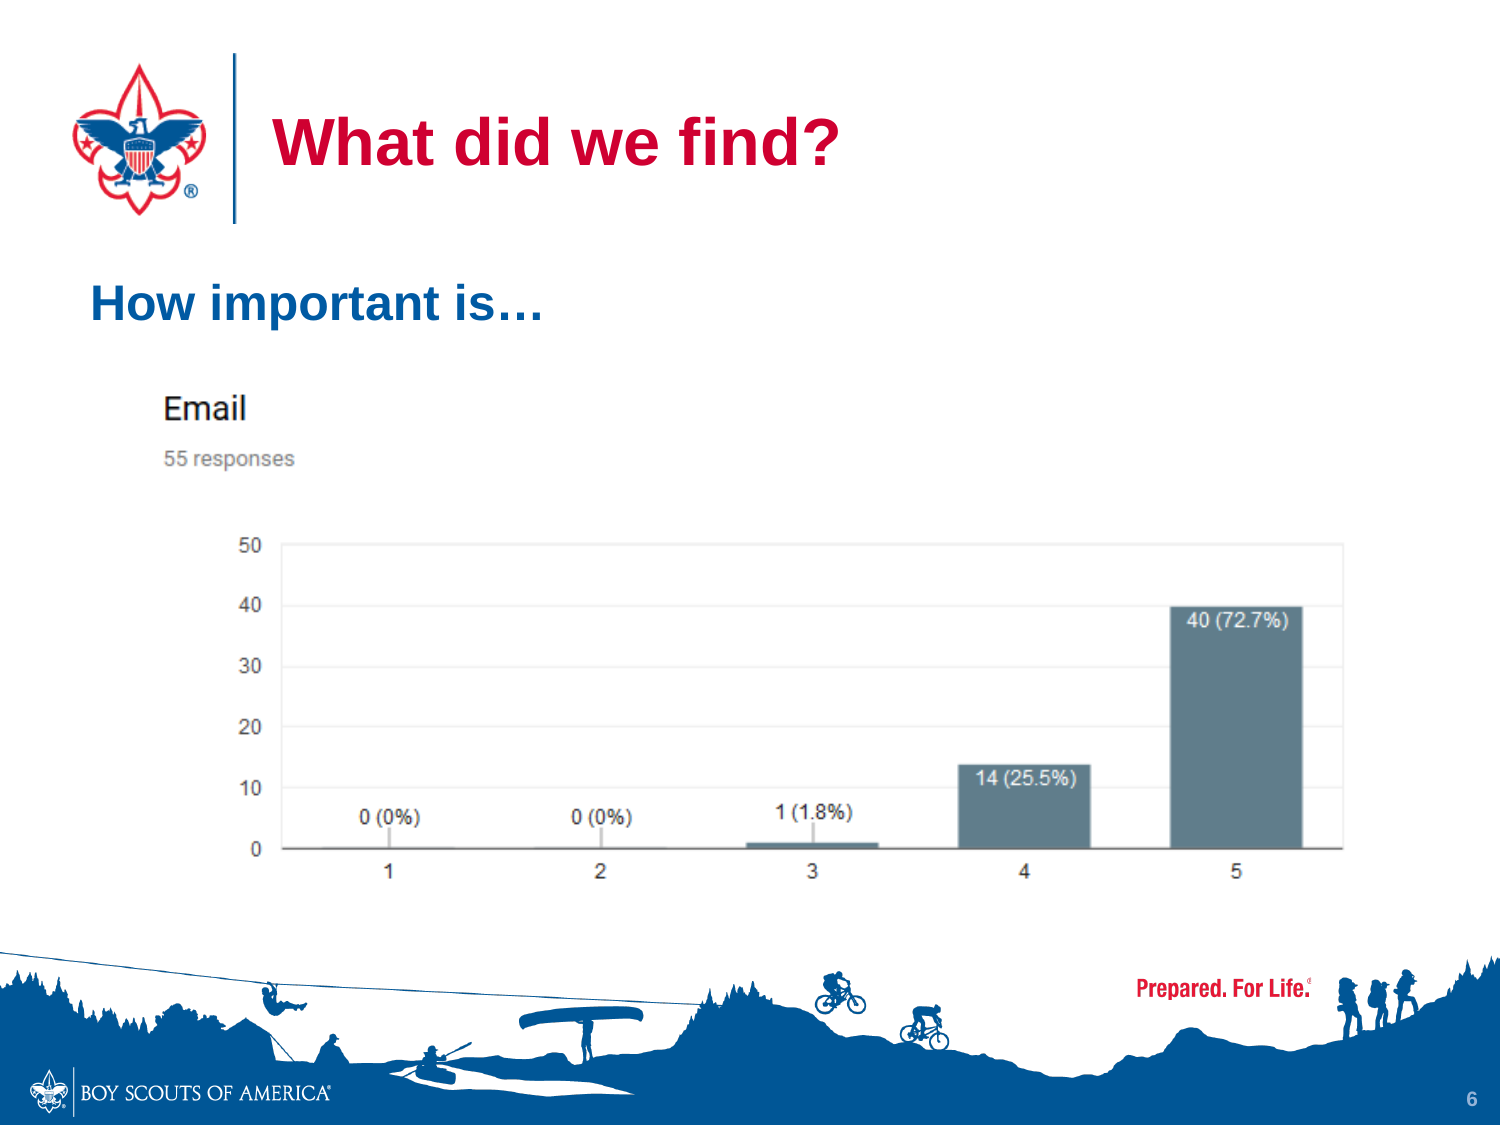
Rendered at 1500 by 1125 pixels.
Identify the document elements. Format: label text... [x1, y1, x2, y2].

slide_number 6 [1425, 1067, 1493, 1125]
title What did we find? [257, 45, 1413, 233]
picture [0, 356, 1500, 1125]
picture [72, 53, 237, 224]
list How important is… [75, 262, 1425, 957]
